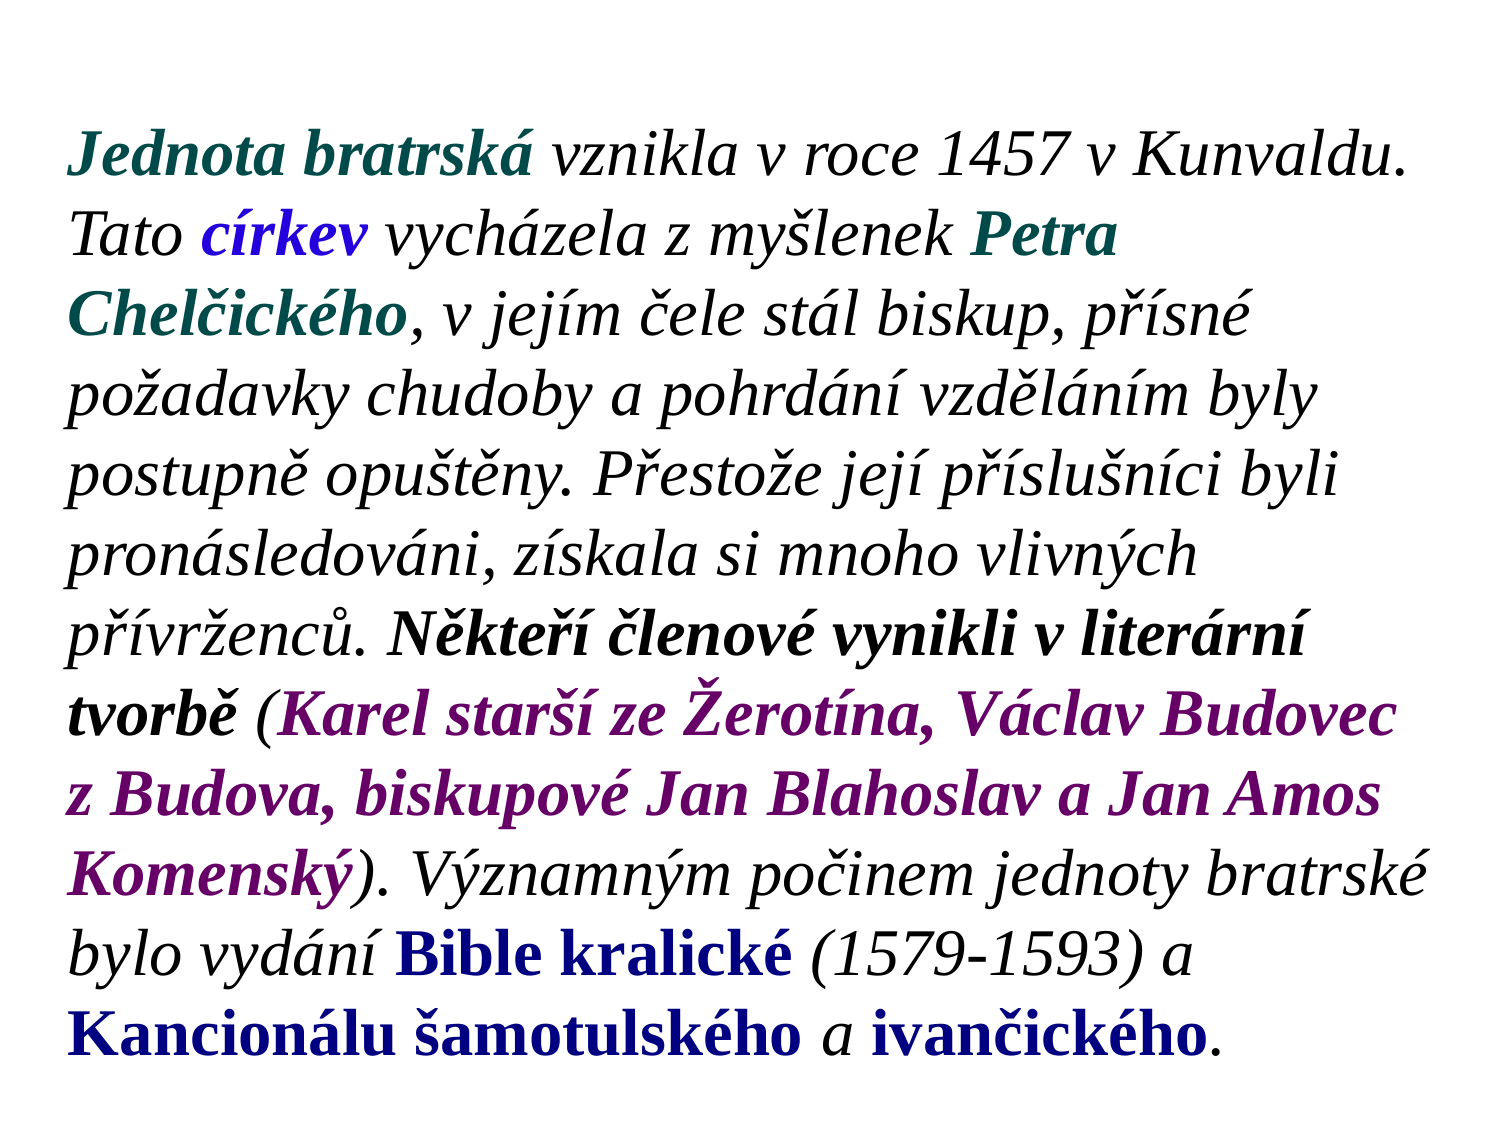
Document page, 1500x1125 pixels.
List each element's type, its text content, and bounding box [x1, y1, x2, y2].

text_box Jednota bratrská vznikla v roce 1457 v Kunvaldu. Tato církev vycházela z myšlenek Petra Chelčického, v jejím čele stál biskup, přísné požadavky chudoby a pohrdání vzděláním byly postupně opuštěny. Přestože její příslušníci byli pronásledováni, získala si mnoho vlivných přívrženců. Někteří členové vynikli v literární tvorbě (Karel starší ze Žerotína, Václav Budovec z Budova, biskupové Jan Blahoslav a Jan Amos Komenský). Významným počinem jednoty bratrské bylo vydání Bible kralické (1579-1593) a Kancionálu šamotulského a ivančického. [53, 101, 1459, 1076]
